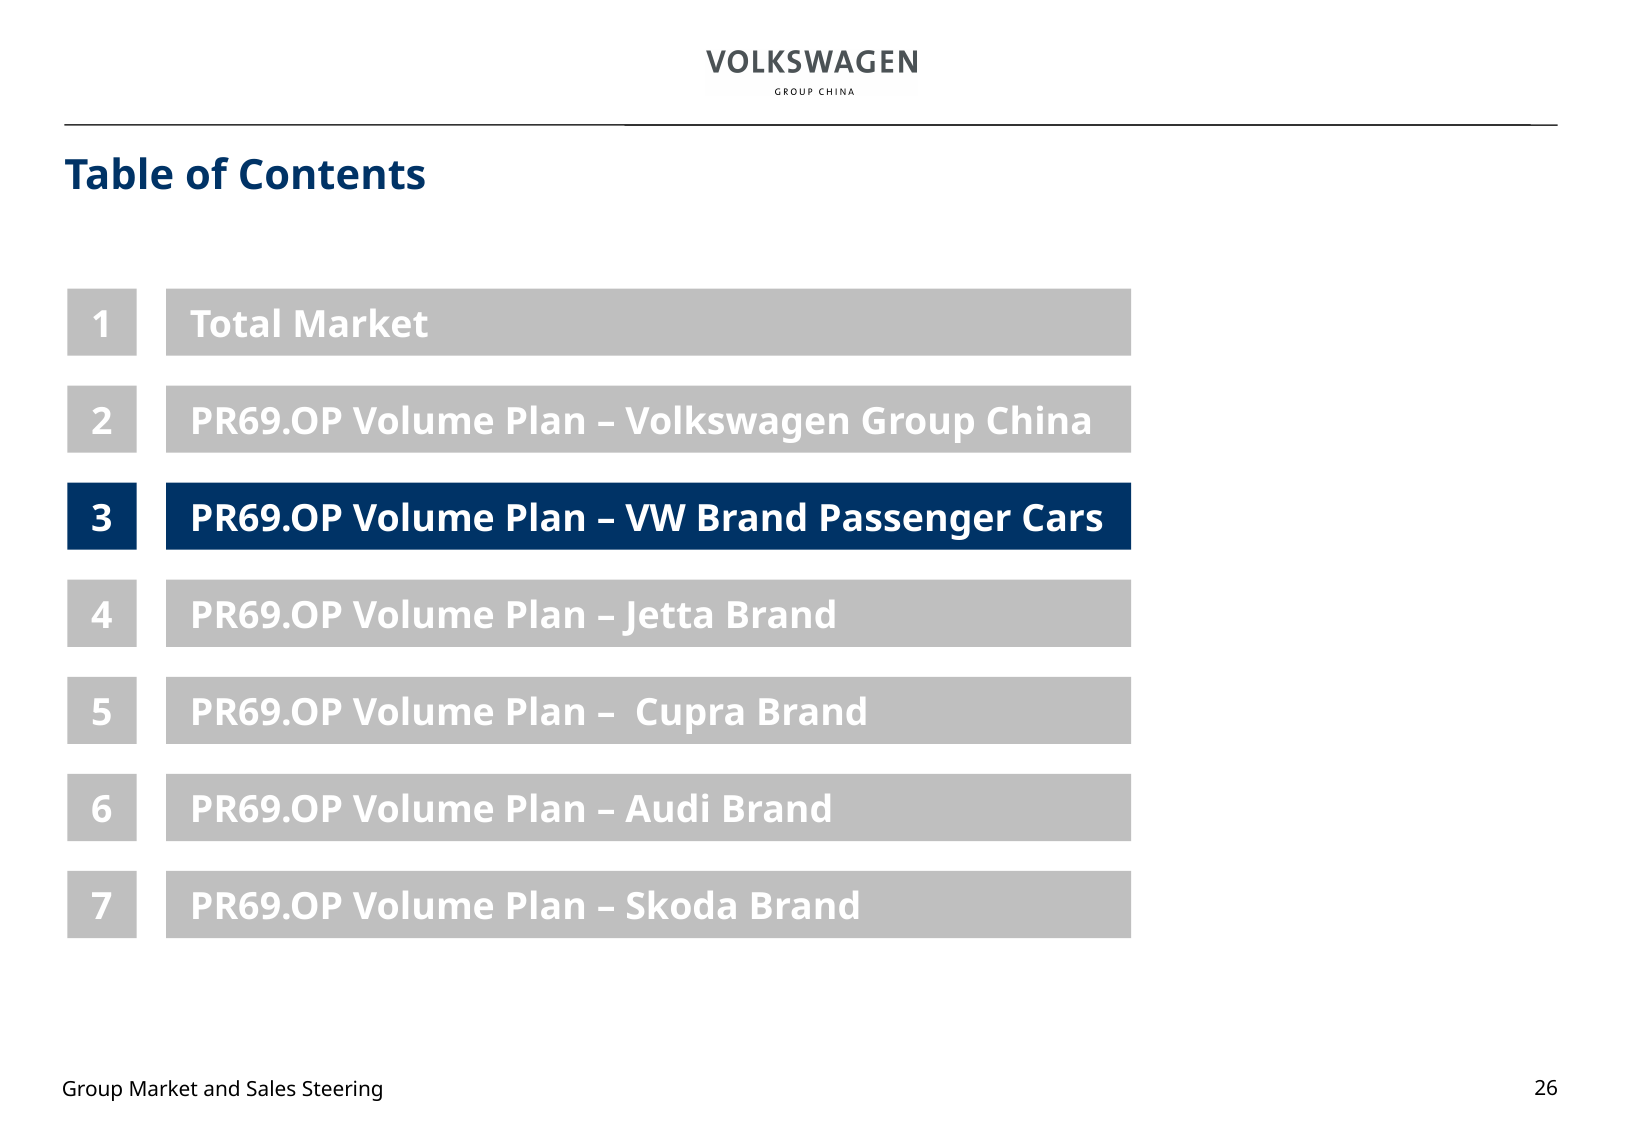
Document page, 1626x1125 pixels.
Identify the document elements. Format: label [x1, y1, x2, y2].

footer [61, 1075, 429, 1120]
text_box [67, 870, 137, 939]
picture [705, 49, 918, 96]
text_box [166, 676, 1132, 744]
text_box [67, 676, 137, 744]
text_box [67, 773, 137, 842]
slide_number [1437, 1074, 1558, 1104]
text_box [166, 482, 1132, 550]
text_box [67, 579, 137, 647]
text_box [166, 288, 1132, 356]
text_box [166, 579, 1132, 647]
text_box [166, 773, 1132, 842]
text_box [67, 288, 137, 356]
title [64, 147, 1558, 260]
text_box [166, 870, 1132, 939]
text_box [67, 482, 137, 550]
text_box [67, 385, 137, 453]
text_box [166, 385, 1132, 453]
